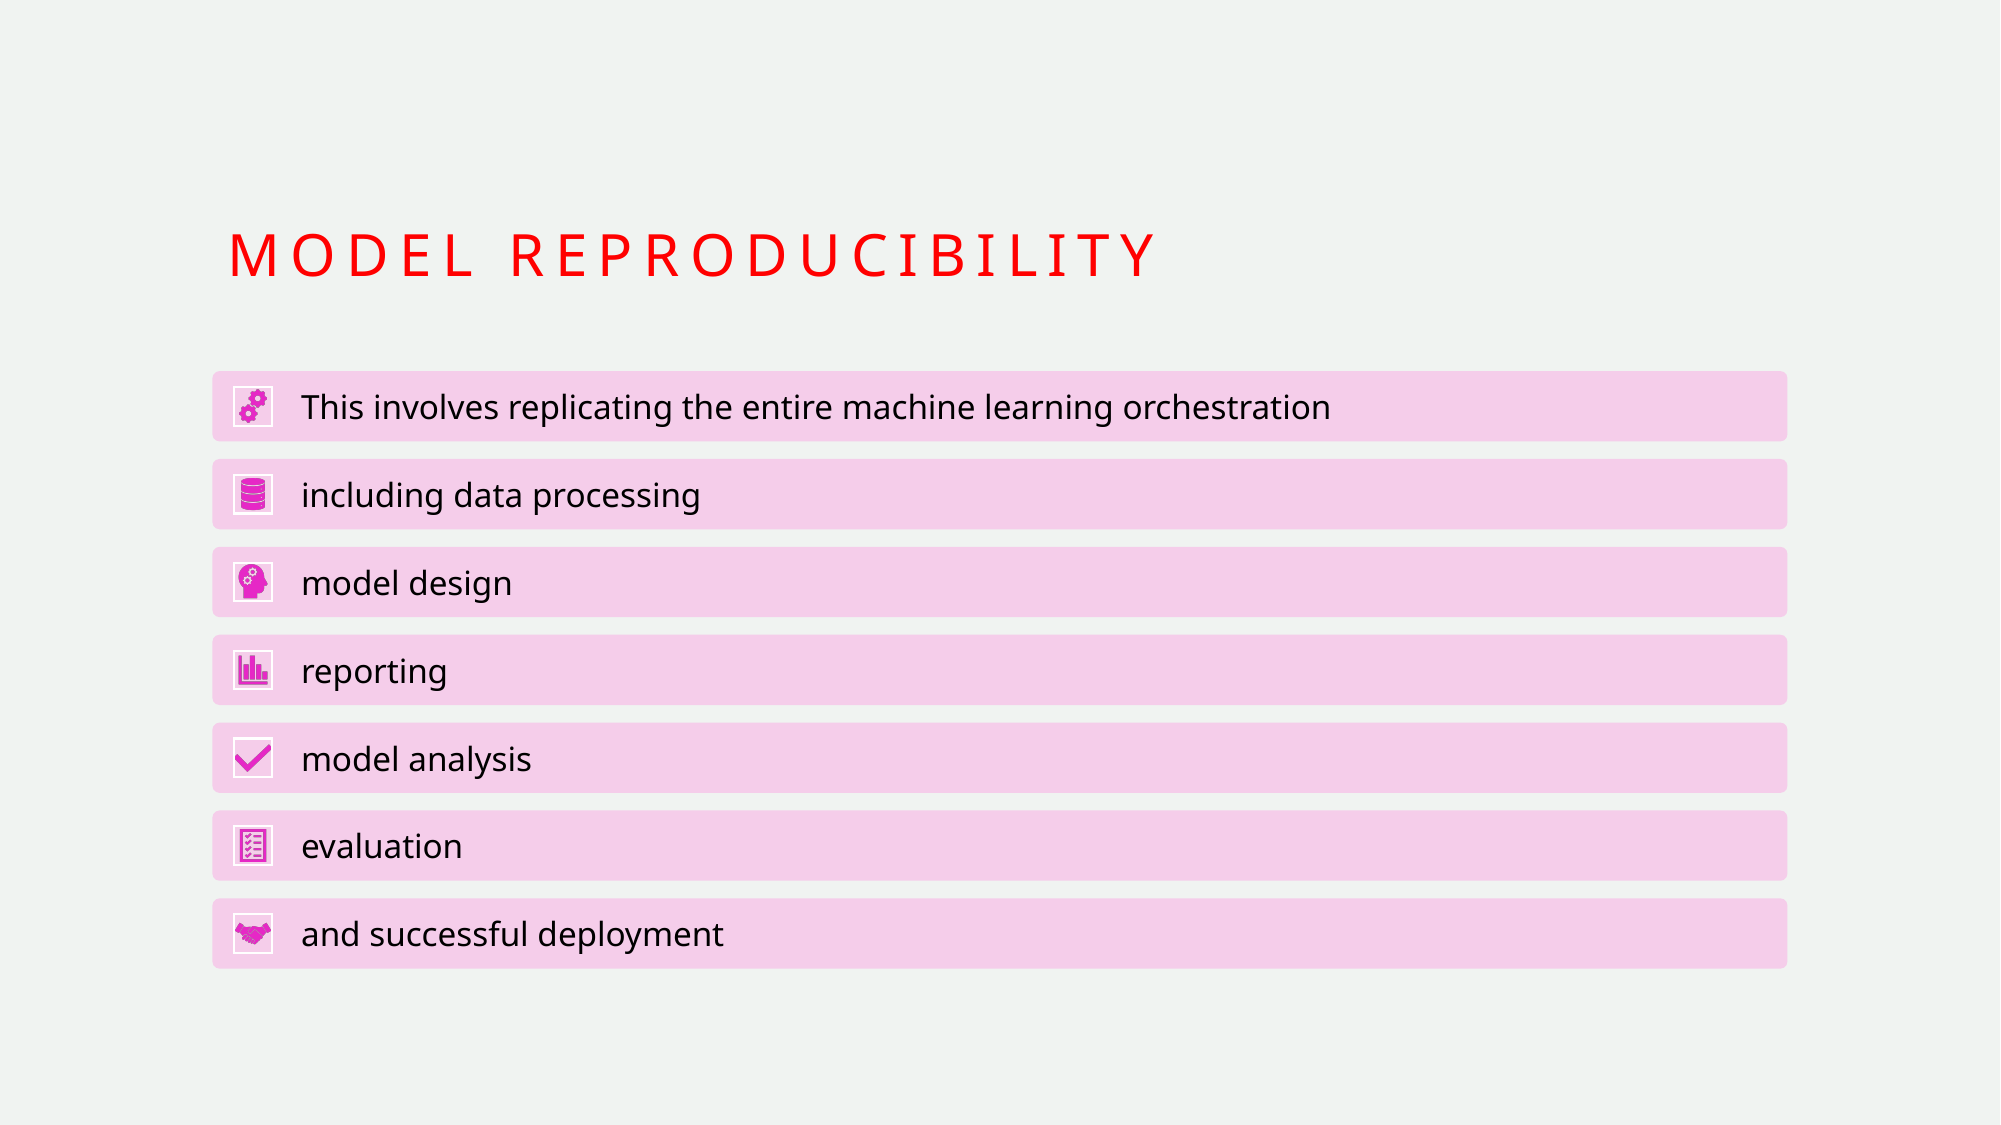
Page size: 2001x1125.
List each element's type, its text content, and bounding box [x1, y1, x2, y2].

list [212, 371, 1788, 969]
title Model reproducibility [212, 138, 1788, 354]
